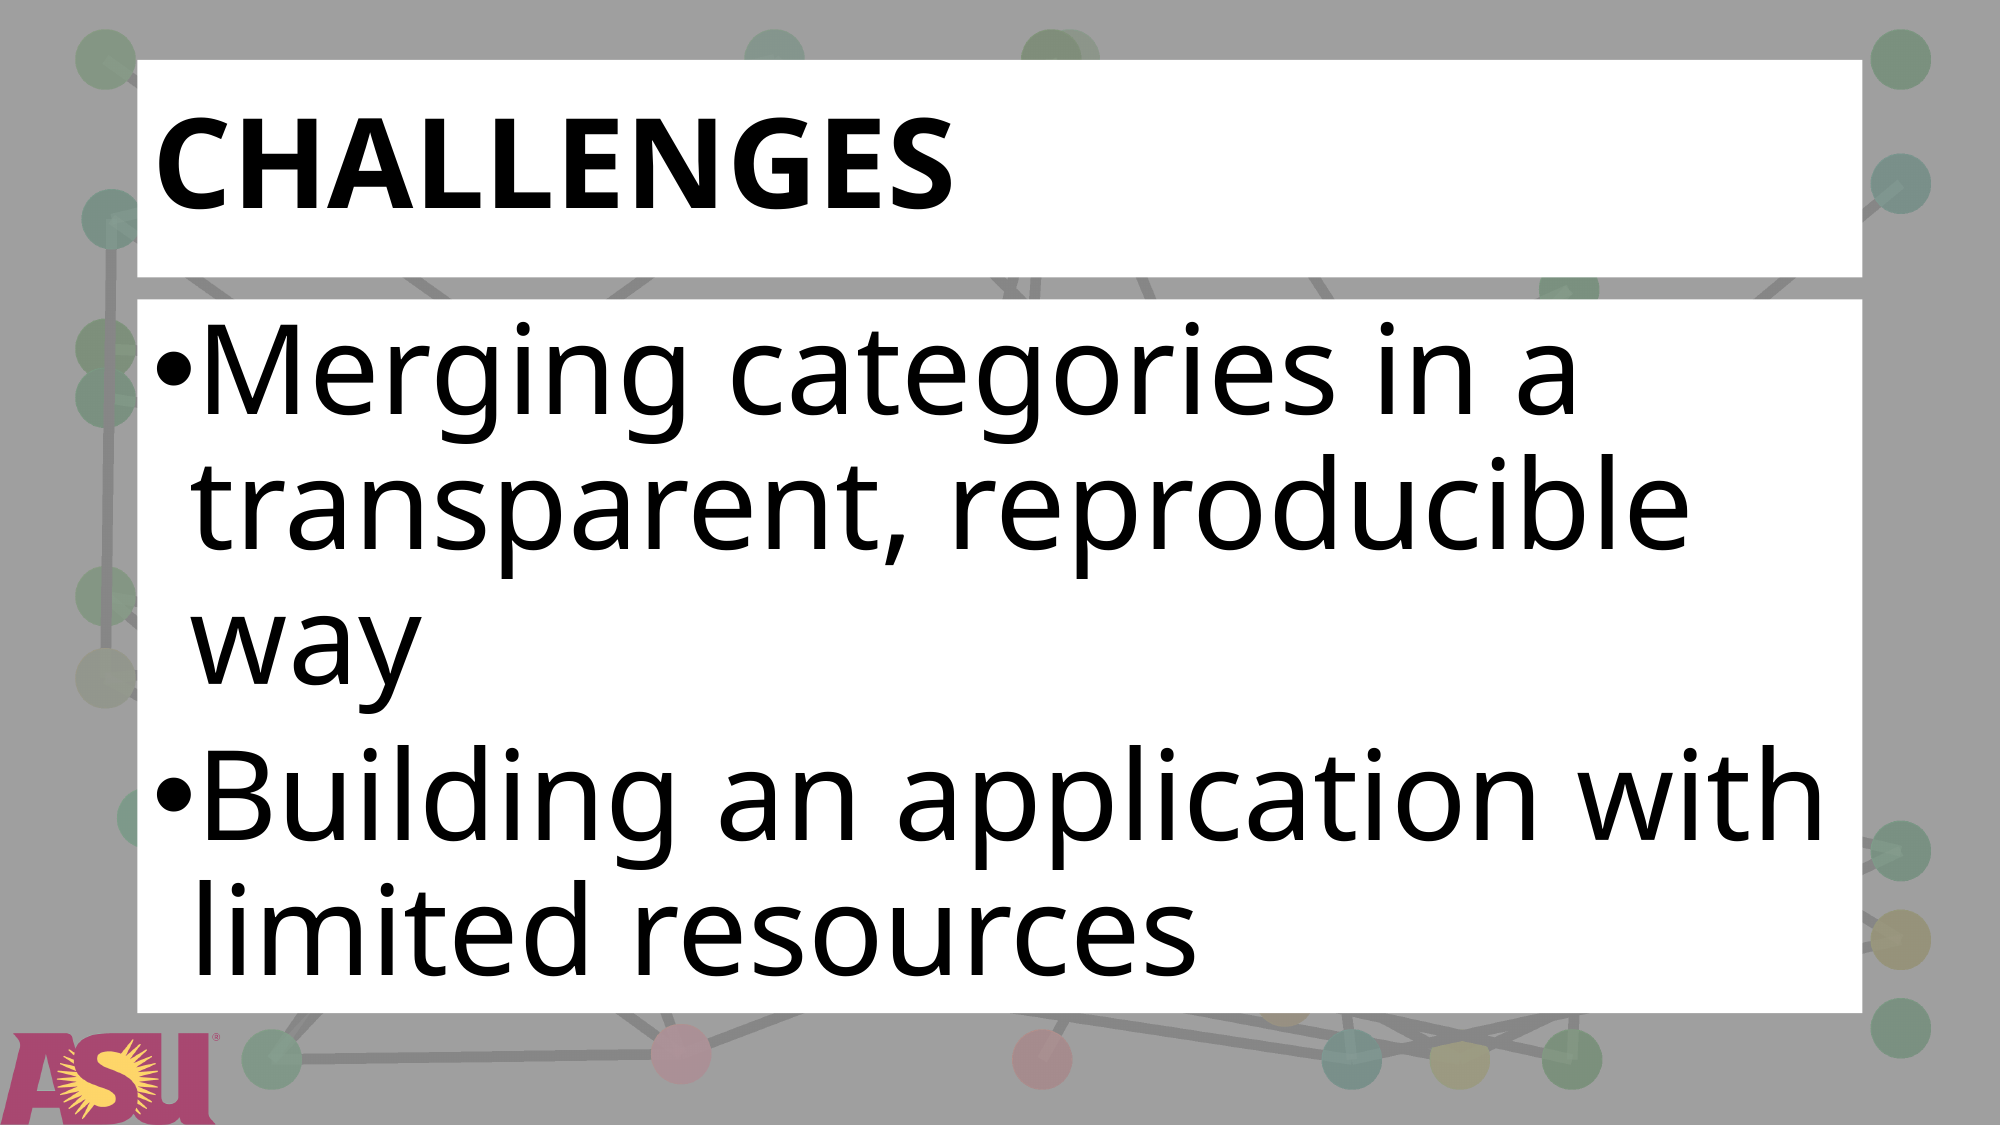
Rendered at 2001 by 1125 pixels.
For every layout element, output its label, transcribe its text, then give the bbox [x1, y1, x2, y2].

list Merging categories in a transparent, reproducible way Building an application with limited resources [137, 299, 1863, 1014]
title CHALLENGES [137, 59, 1863, 278]
